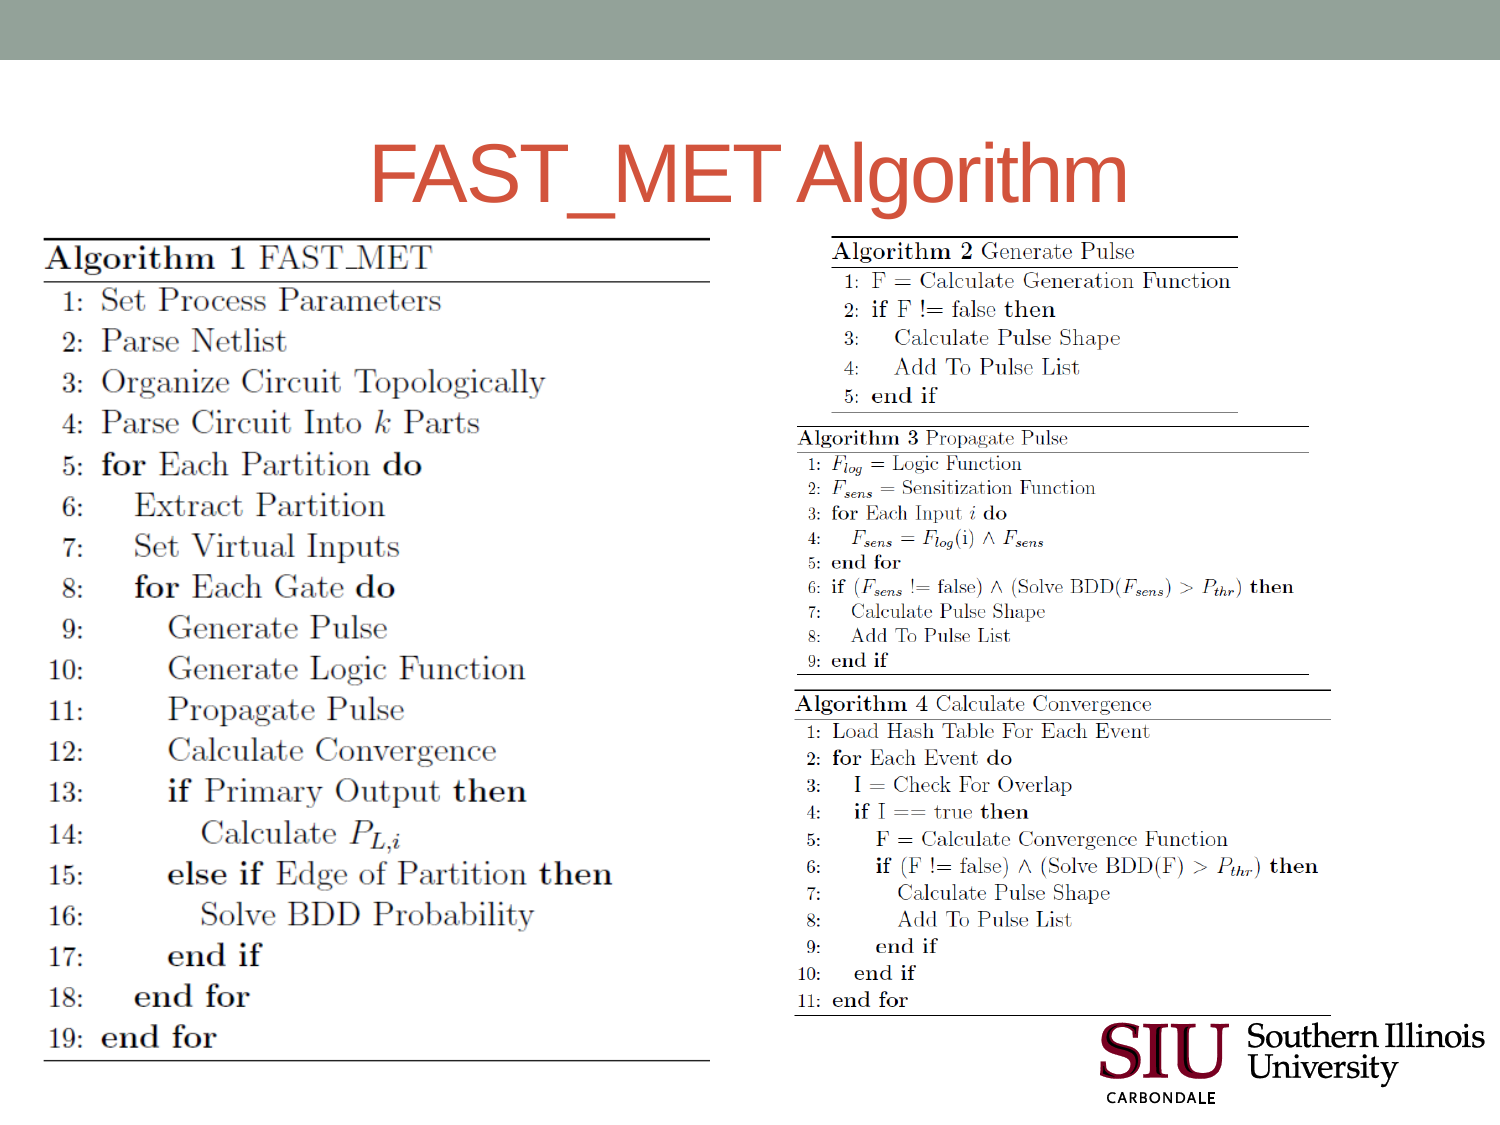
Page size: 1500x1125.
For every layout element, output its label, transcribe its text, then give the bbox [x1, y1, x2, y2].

picture [24, 222, 710, 1076]
picture [786, 228, 1331, 1022]
title FAST_MET Algorithm [75, 87, 1425, 250]
